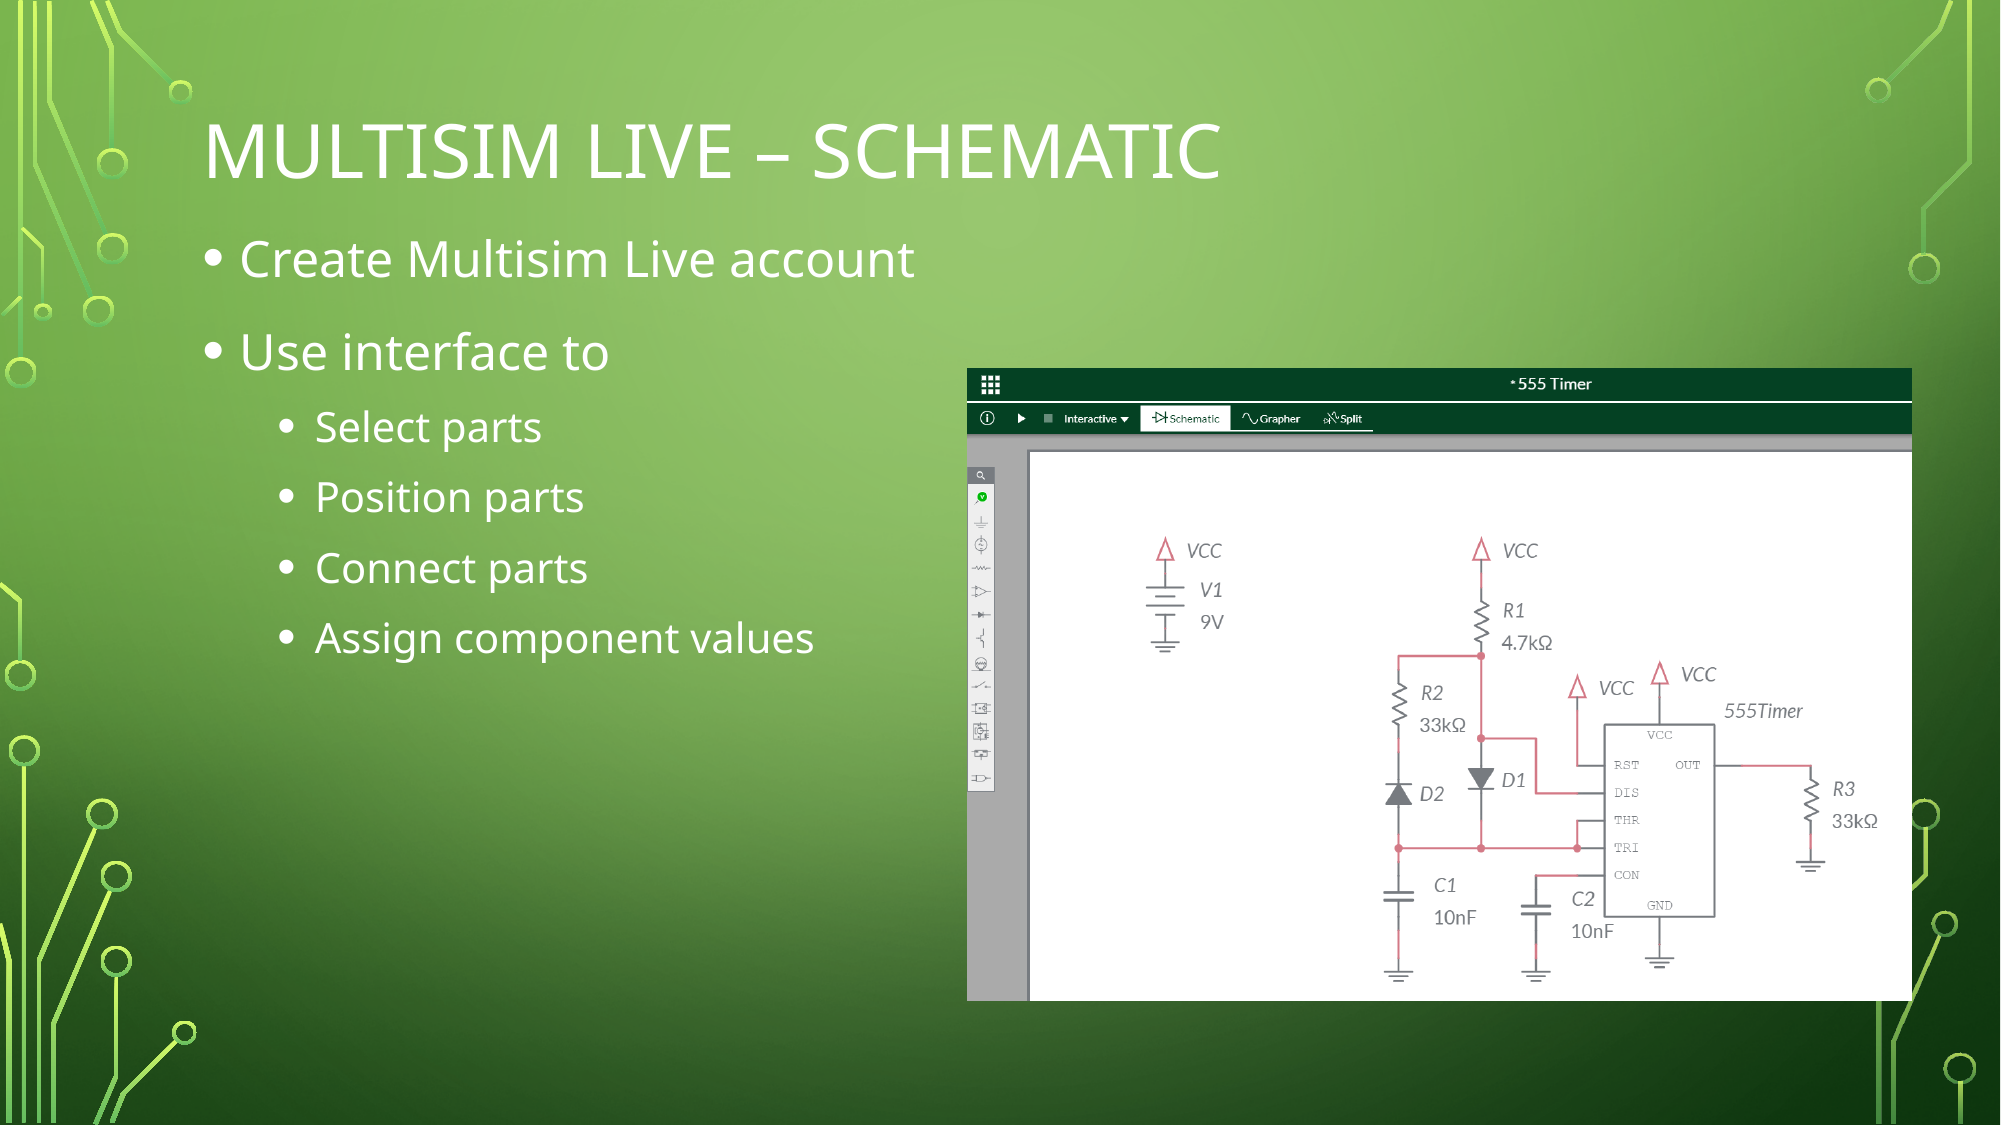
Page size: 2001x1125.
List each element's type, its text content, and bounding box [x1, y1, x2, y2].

list Create Multisim Live account Use interface to Select parts Position parts Connect parts Assign component values [187, 207, 1813, 950]
picture [967, 368, 1912, 1002]
title Multisim Live – Schematic [187, 101, 1813, 207]
